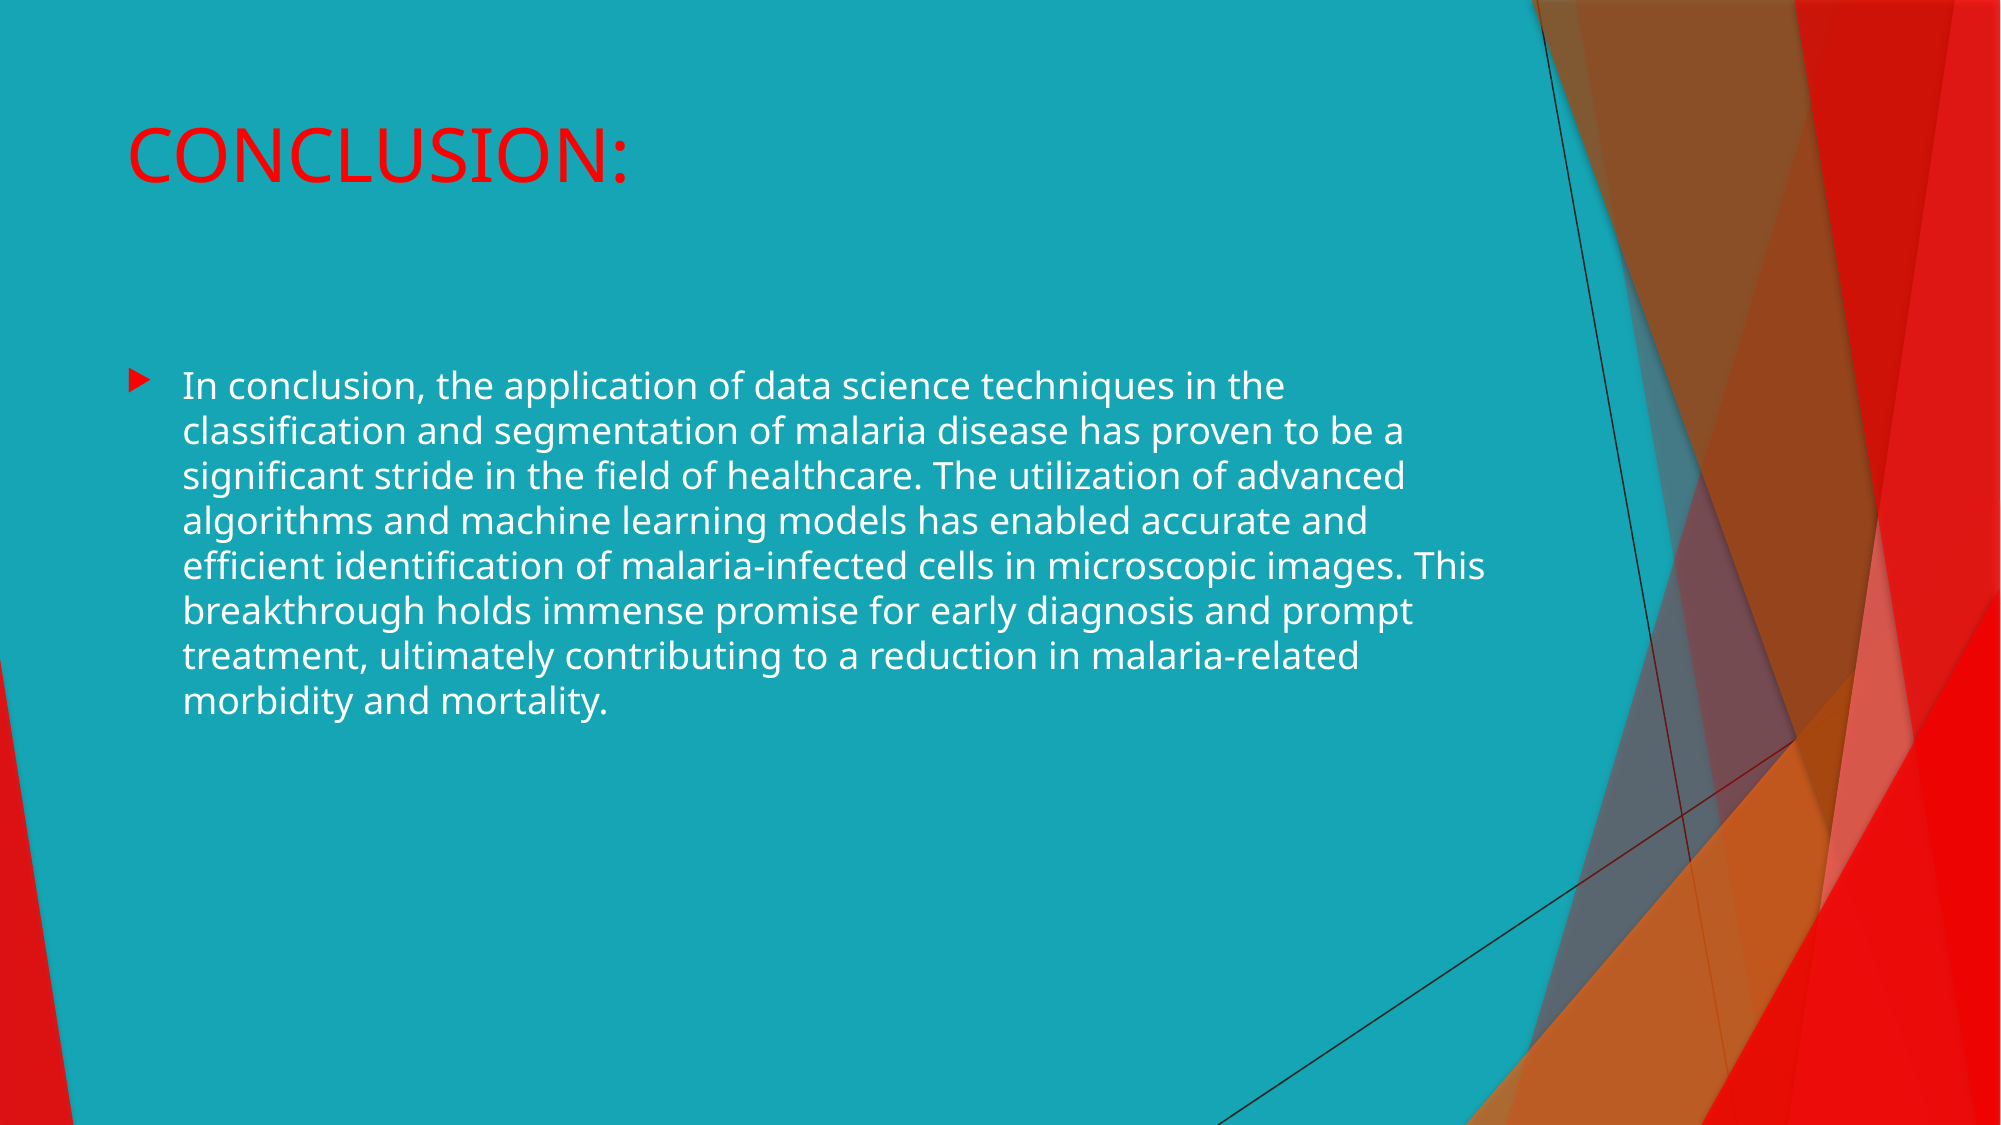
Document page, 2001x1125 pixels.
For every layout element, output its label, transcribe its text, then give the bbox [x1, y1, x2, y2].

list In conclusion, the application of data science techniques in the classification and segmentation of malaria disease has proven to be a significant stride in the field of healthcare. The utilization of advanced algorithms and machine learning models has enabled accurate and efficient identification of malaria-infected cells in microscopic images. This breakthrough holds immense promise for early diagnosis and prompt treatment, ultimately contributing to a reduction in malaria-related morbidity and mortality. [111, 354, 1522, 992]
title CONCLUSION: [111, 99, 1522, 317]
